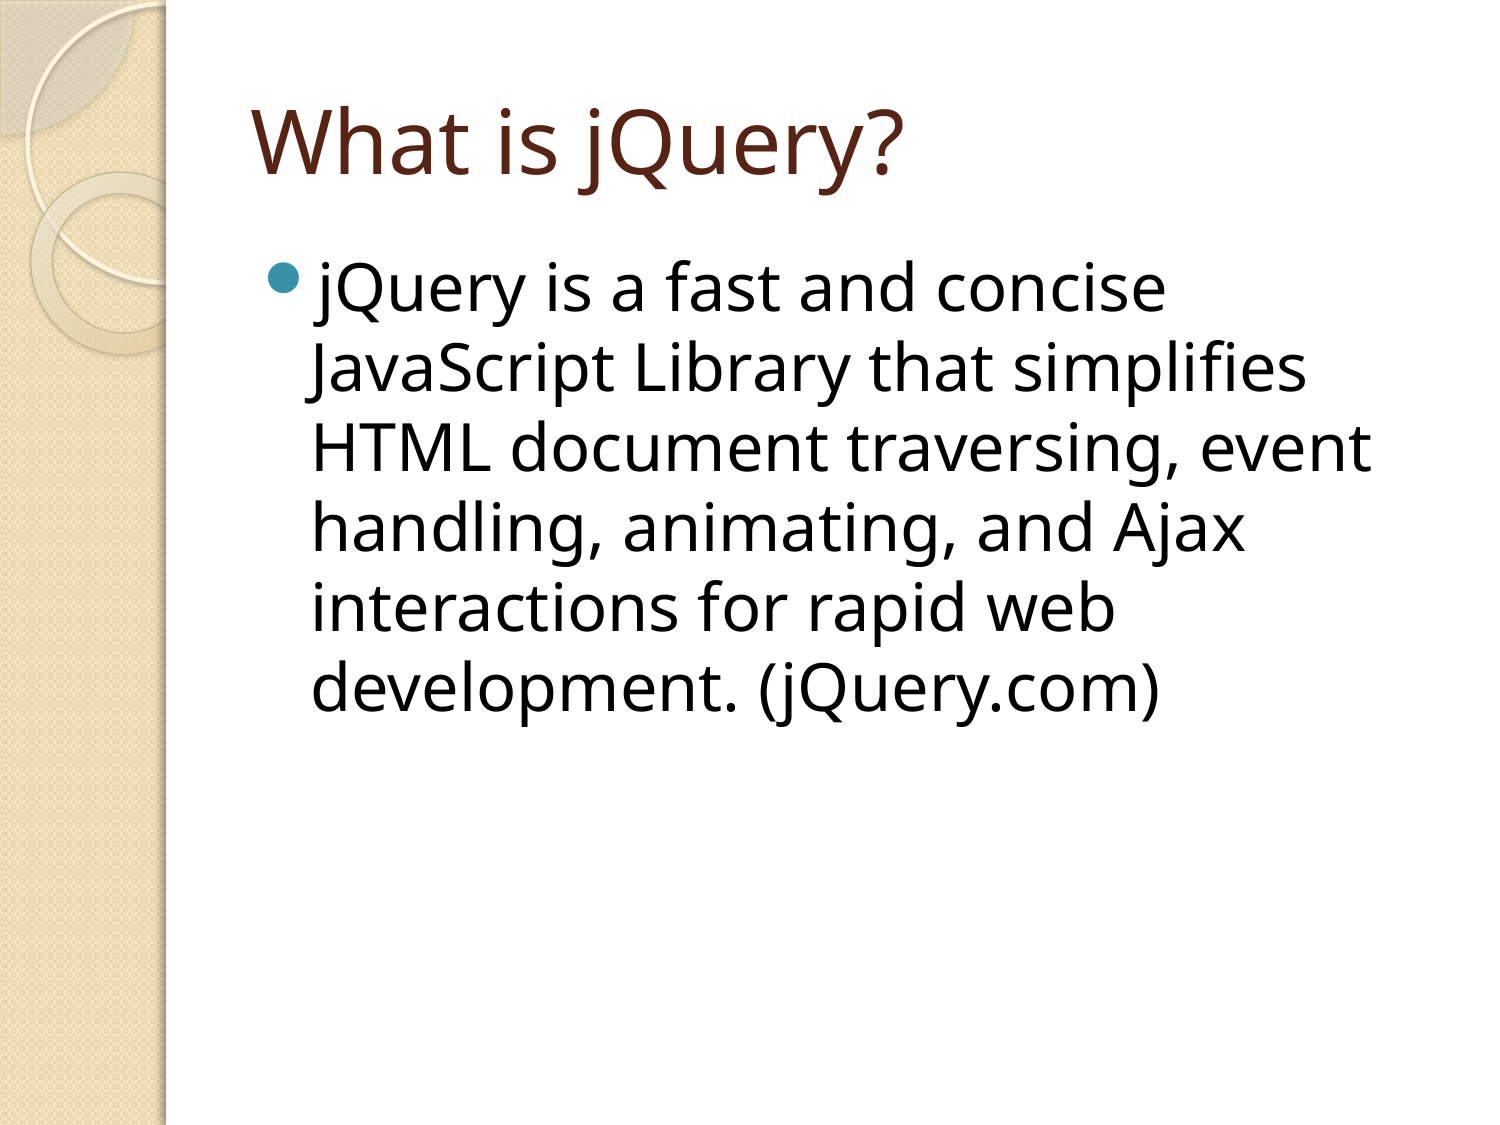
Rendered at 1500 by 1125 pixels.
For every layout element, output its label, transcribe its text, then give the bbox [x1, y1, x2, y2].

title What is jQuery? [235, 45, 1466, 233]
list jQuery is a fast and concise JavaScript Library that simplifies HTML document traversing, event handling, animating, and Ajax interactions for rapid web development. (jQuery.com) [235, 237, 1466, 1025]
